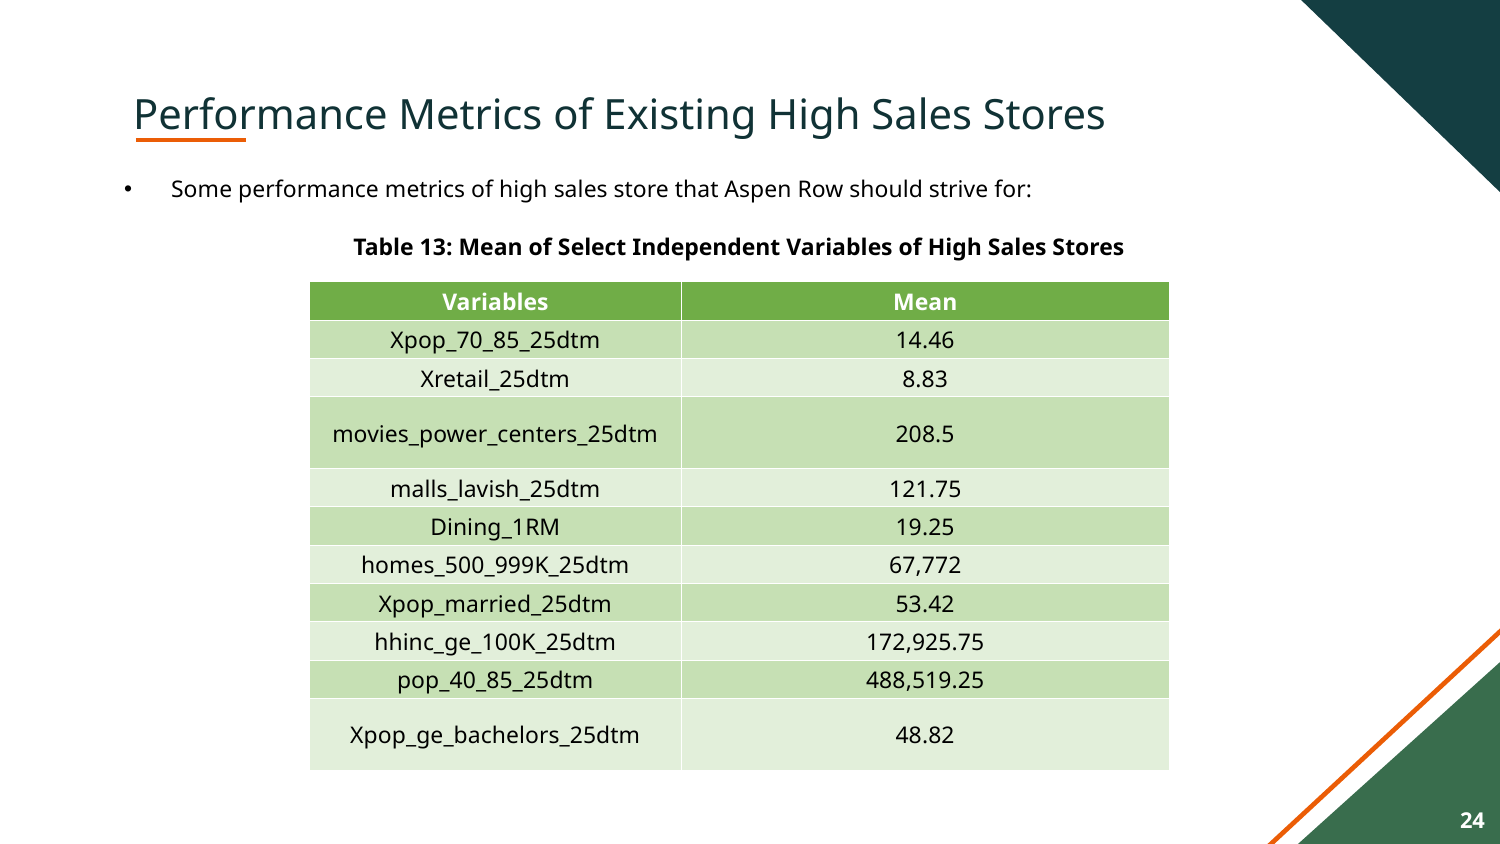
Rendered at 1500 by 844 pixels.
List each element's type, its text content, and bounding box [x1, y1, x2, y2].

table_cell movies_power_centers_25dtm [310, 397, 681, 468]
table_cell Xpop_70_85_25dtm [310, 321, 681, 358]
table_cell 48.82 [682, 699, 1169, 770]
table_cell Mean [682, 282, 1169, 320]
table_cell Dining_1RM [310, 507, 681, 545]
table_cell 19.25 [682, 507, 1169, 545]
title Performance Metrics of Existing High Sales Stores [118, 72, 1382, 167]
table_cell hhinc_ge_100K_25dtm [310, 622, 681, 660]
table_header Table 13: Mean of Select Independent Variables of High Sales Stores [310, 237, 1169, 282]
table_cell malls_lavish_25dtm [310, 469, 681, 506]
table_cell Xpop_married_25dtm [310, 584, 681, 621]
text_box Some performance metrics of high sales store that Aspen Row should strive for: [109, 166, 1370, 237]
table_cell 488,519.25 [682, 661, 1169, 698]
table_cell Xpop_ge_bachelors_25dtm [310, 699, 681, 770]
table_cell 121.75 [682, 469, 1169, 506]
table_cell 208.5 [682, 397, 1169, 468]
table_cell 8.83 [682, 359, 1169, 396]
slide_number 24 [1427, 798, 1500, 844]
table_cell Xretail_25dtm [310, 359, 681, 396]
table_cell 67,772 [682, 546, 1169, 583]
table_cell pop_40_85_25dtm [310, 661, 681, 698]
table_cell homes_500_999K_25dtm [310, 546, 681, 583]
table_cell 172,925.75 [682, 622, 1169, 660]
table_cell 14.46 [682, 321, 1169, 358]
table_cell Variables [310, 282, 681, 320]
table_cell 53.42 [682, 584, 1169, 621]
